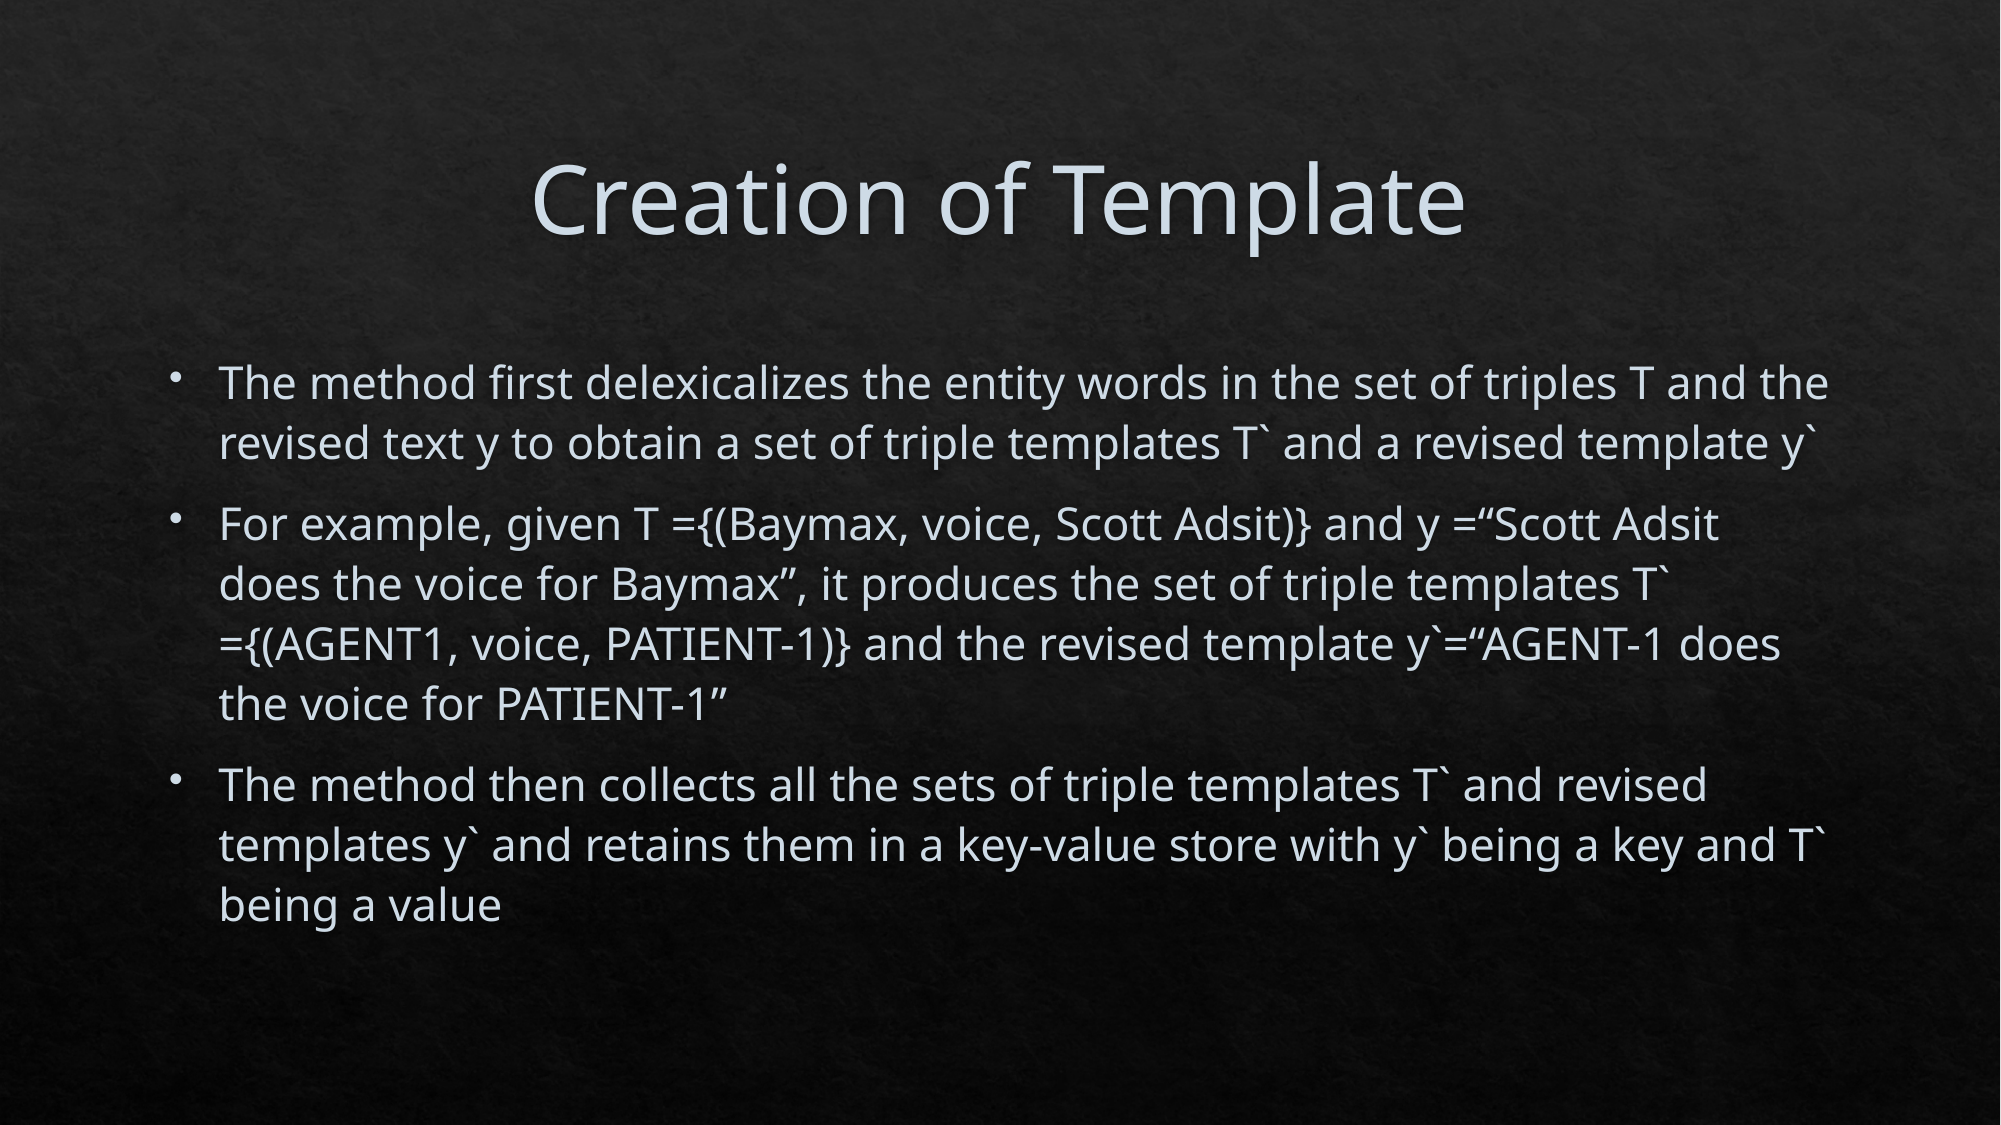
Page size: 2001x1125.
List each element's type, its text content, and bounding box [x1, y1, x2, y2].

title Creation of Template [149, 99, 1849, 307]
list The method first delexicalizes the entity words in the set of triples T and the revised text y to obtain a set of triple templates T` and a revised template y` For example, given T ={(Baymax, voice, Scott Adsit)} and y =“Scott Adsit does the voice for Baymax”, it produces the set of triple templates T` ={(AGENT1, voice, PATIENT-1)} and the revised template y`=“AGENT-1 does the voice for PATIENT-1” The method then collects all the sets of triple templates T` and revised templates y` and retains them in a key-value store with y` being a key and T` being a value [149, 340, 1849, 950]
